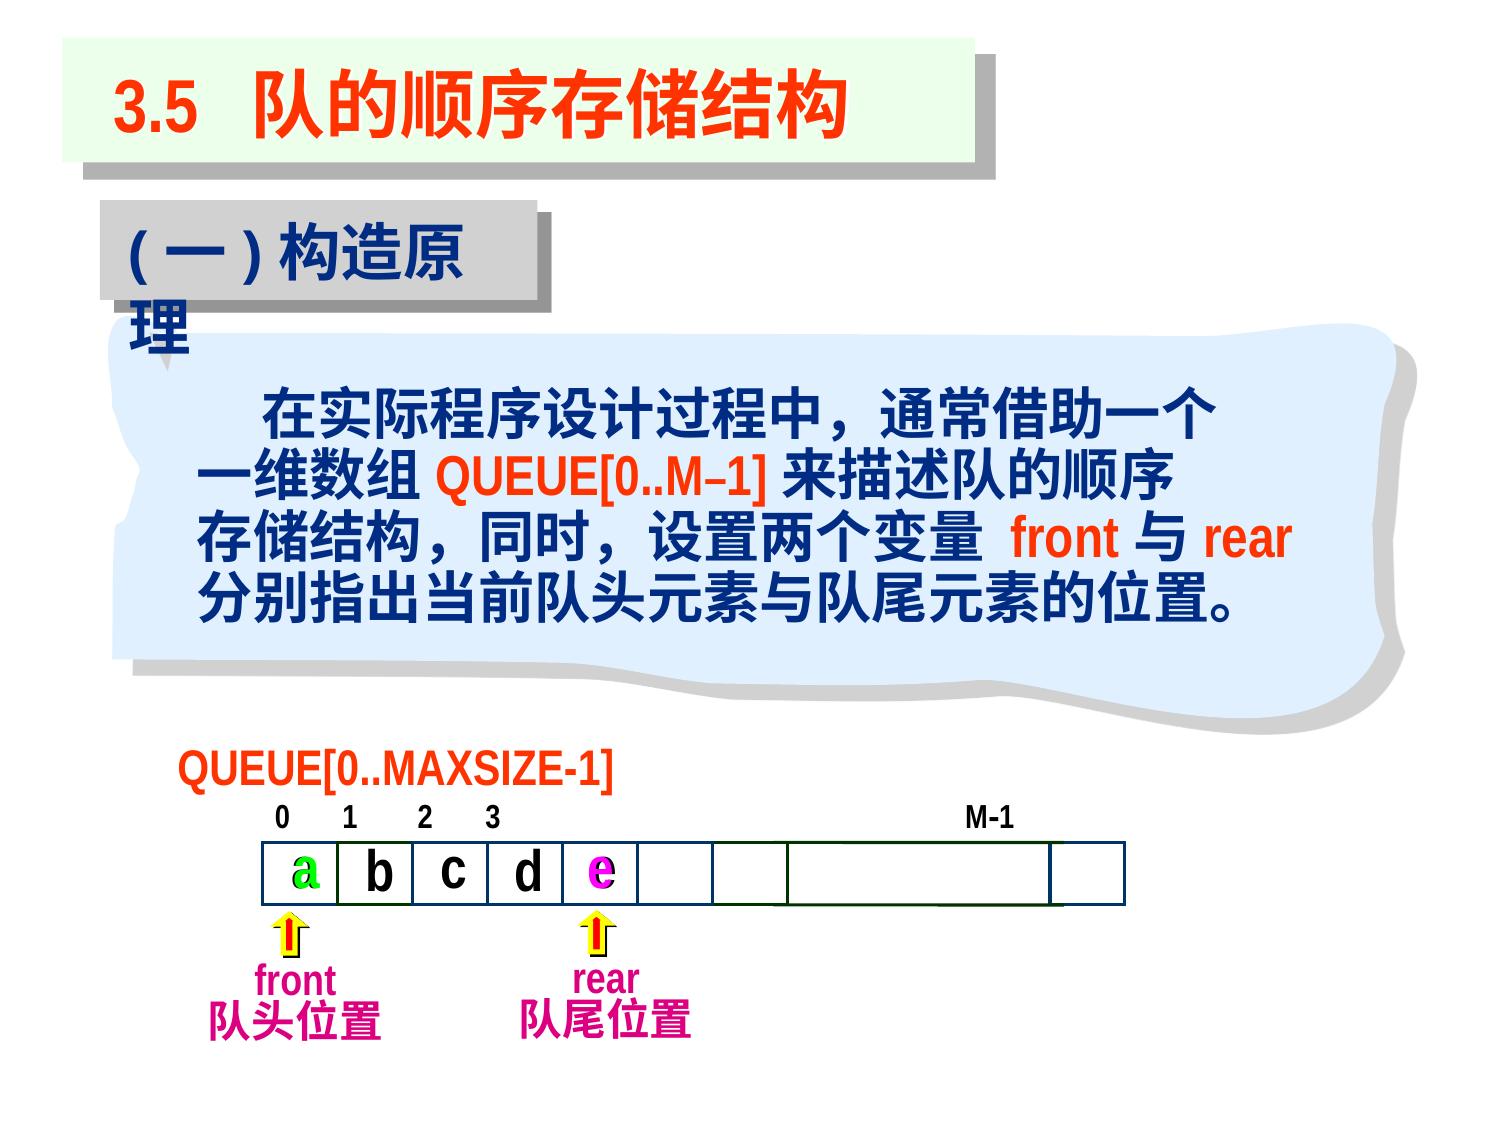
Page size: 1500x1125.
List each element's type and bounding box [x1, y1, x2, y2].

text_box [170, 914, 420, 1055]
text_box [62, 37, 976, 163]
text_box [162, 727, 1235, 906]
text_box [99, 199, 538, 301]
text_box [478, 913, 734, 1053]
text_box [99, 278, 1440, 792]
